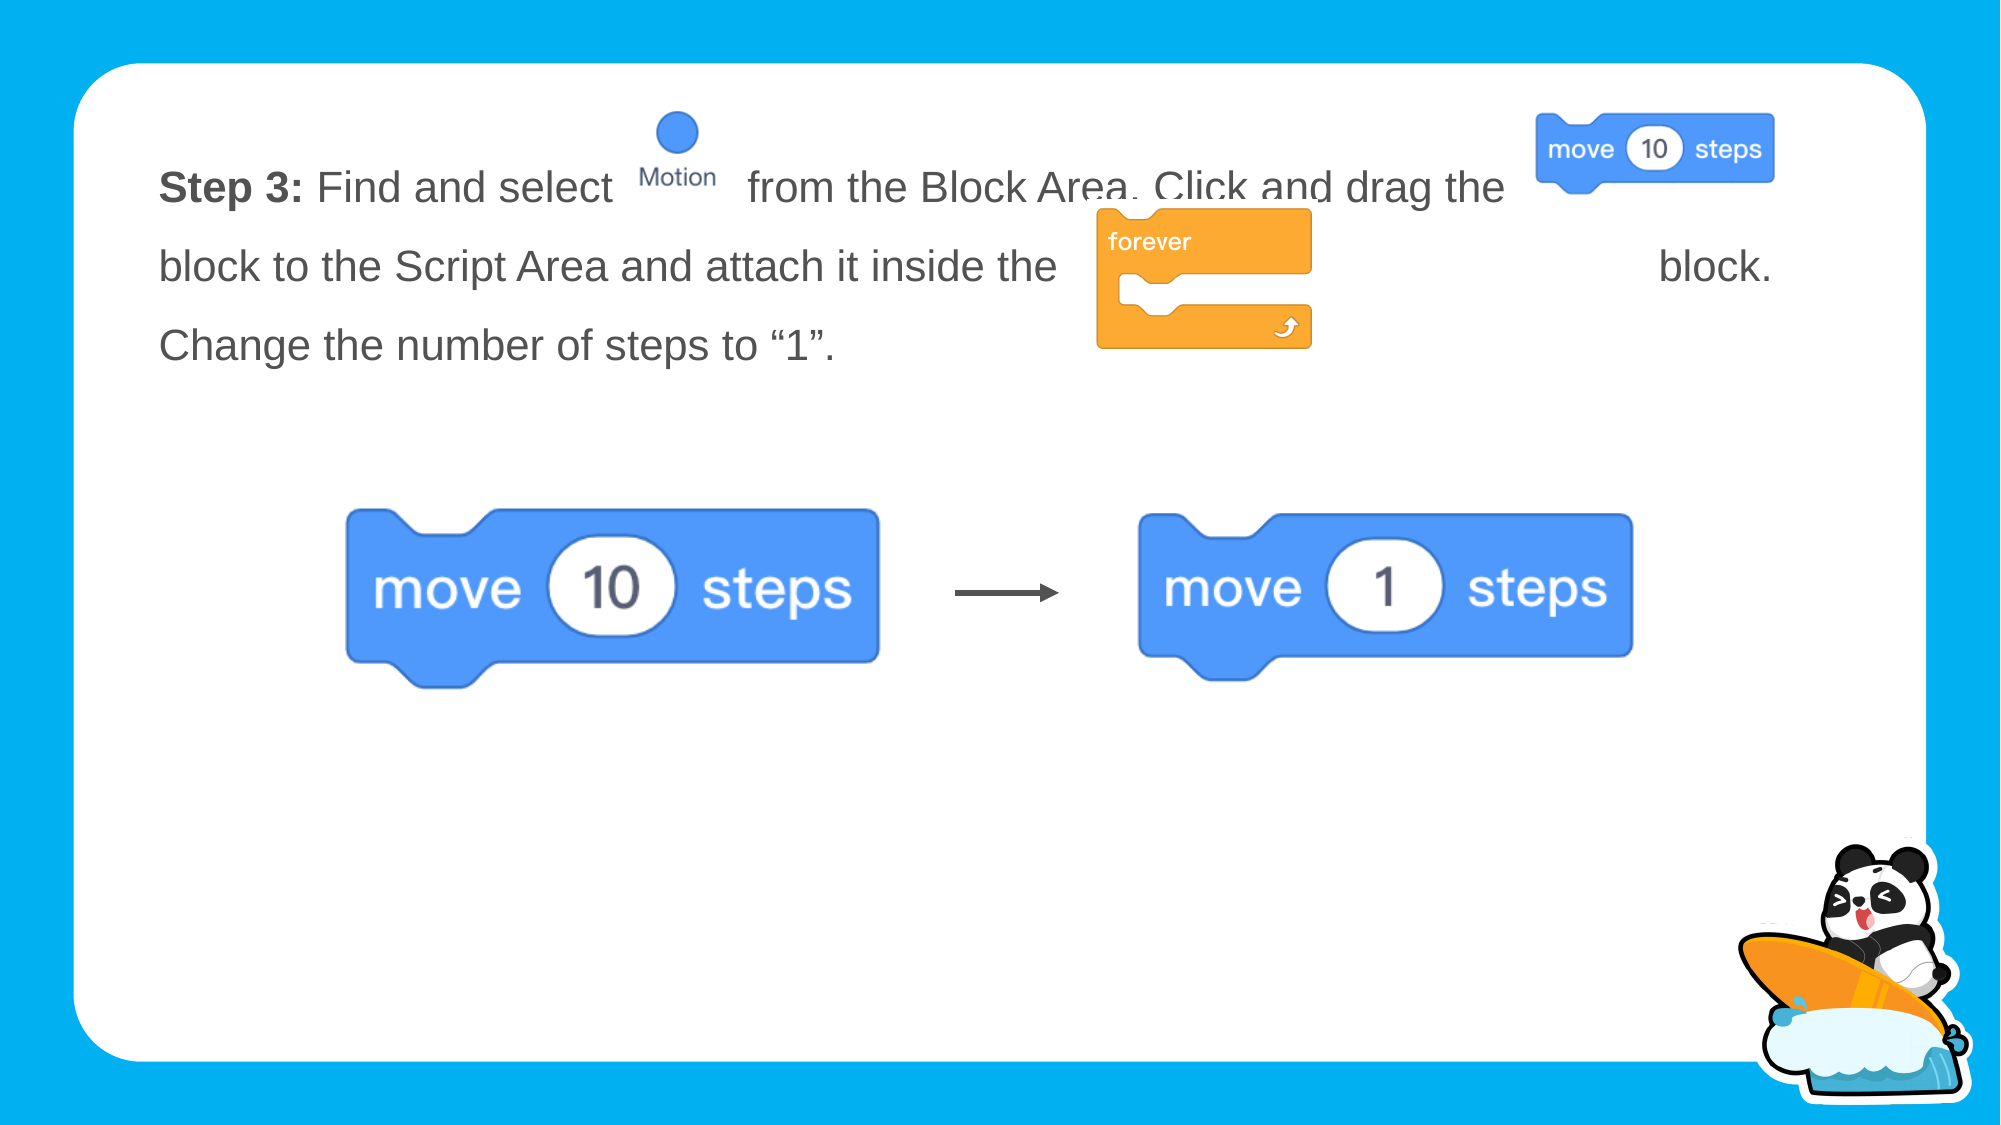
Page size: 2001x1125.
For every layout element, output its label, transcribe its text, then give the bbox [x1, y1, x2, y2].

picture [341, 497, 888, 703]
picture [1528, 99, 1779, 200]
picture [1729, 835, 1972, 1104]
picture [1087, 199, 1318, 357]
picture [629, 107, 728, 192]
picture [1131, 497, 1646, 689]
text_box Step 3: Find and select from the Block Area. Click and drag the block to the Script Area and attach it inside the block. Change the number of steps to “1”. [143, 128, 1857, 374]
